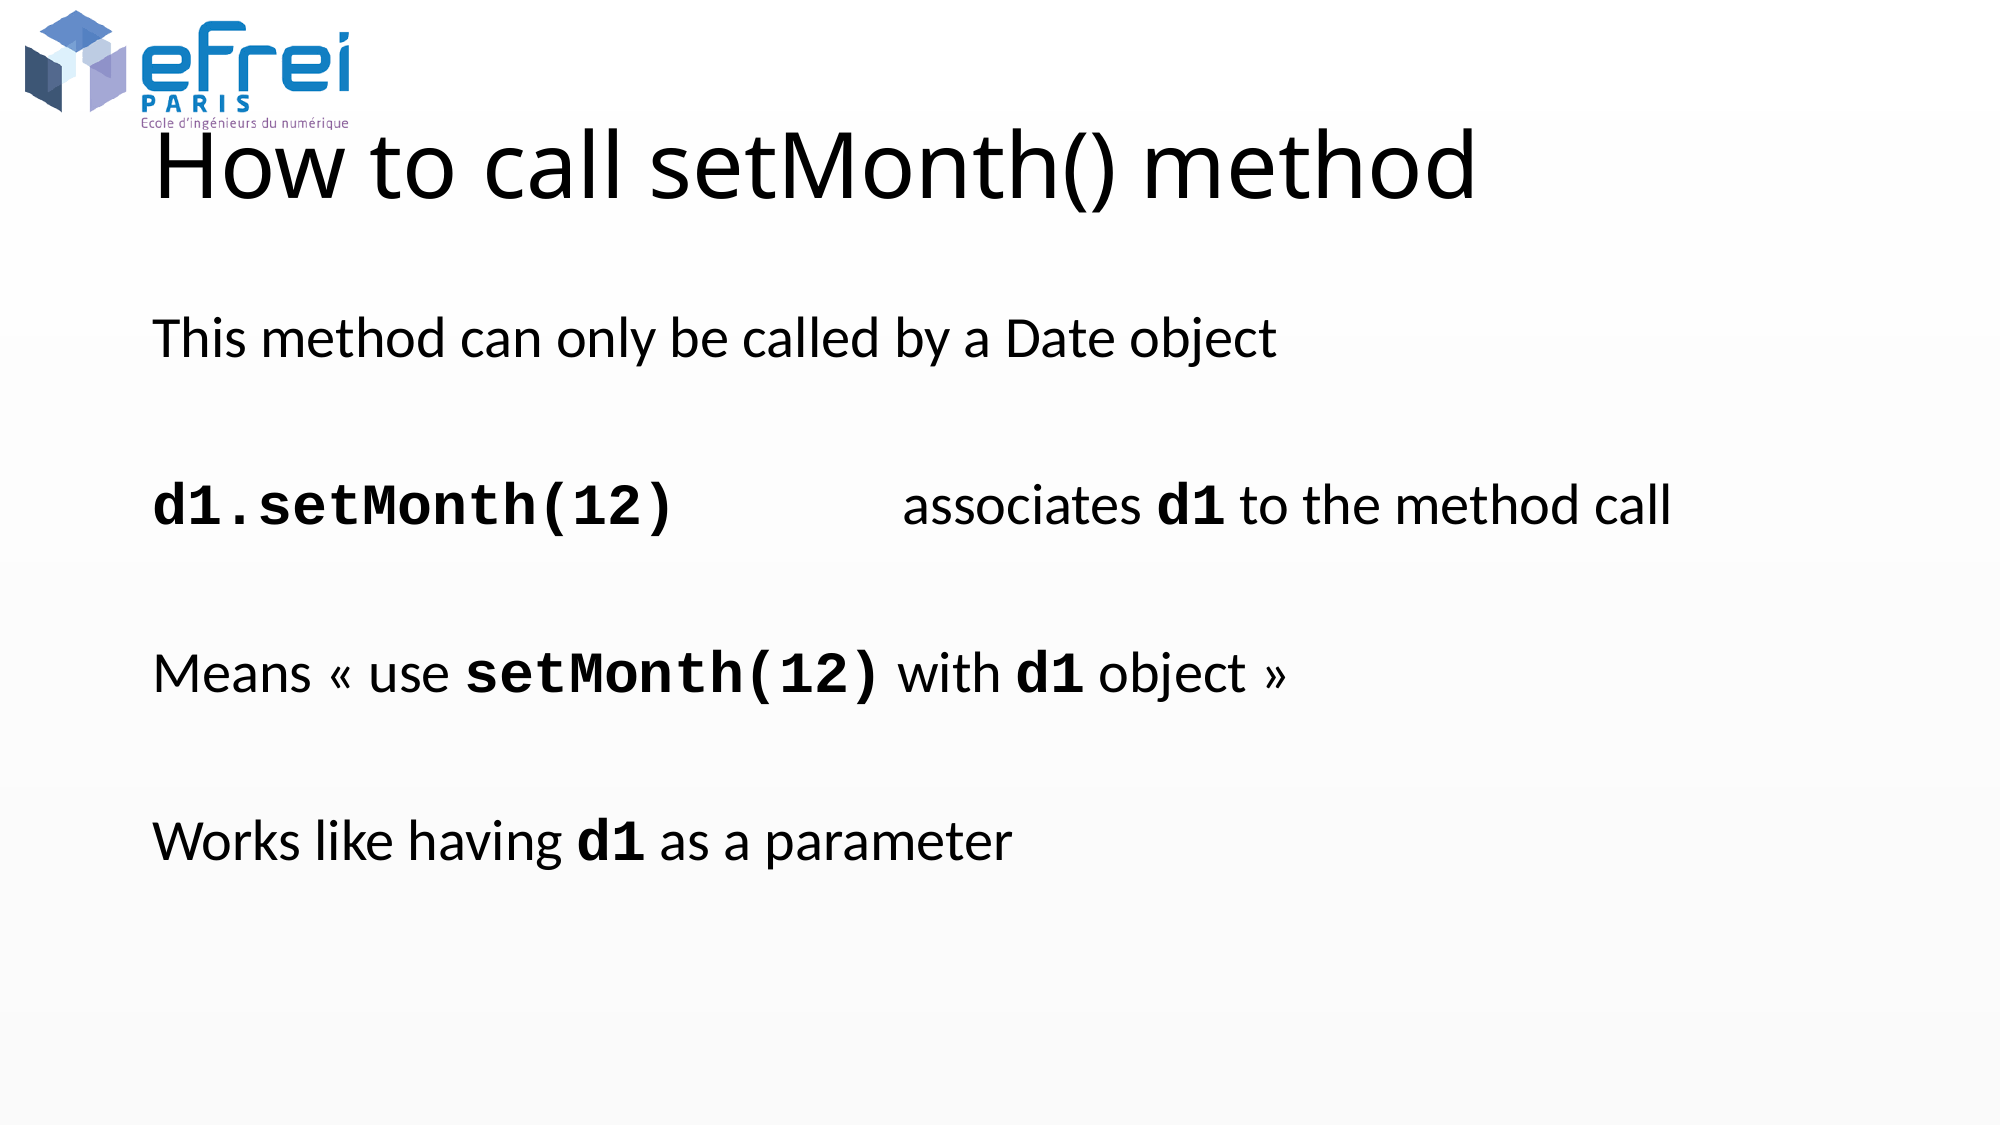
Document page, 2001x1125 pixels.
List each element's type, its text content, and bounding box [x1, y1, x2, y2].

list This method can only be called by a Date object d1.setMonth(12) associates d1 to the method call Means « use setMonth(12) with d1 object » Works like having d1 as a parameter [137, 299, 1863, 1014]
title How to call setMonth() method [137, 59, 1863, 278]
picture [25, 10, 349, 130]
